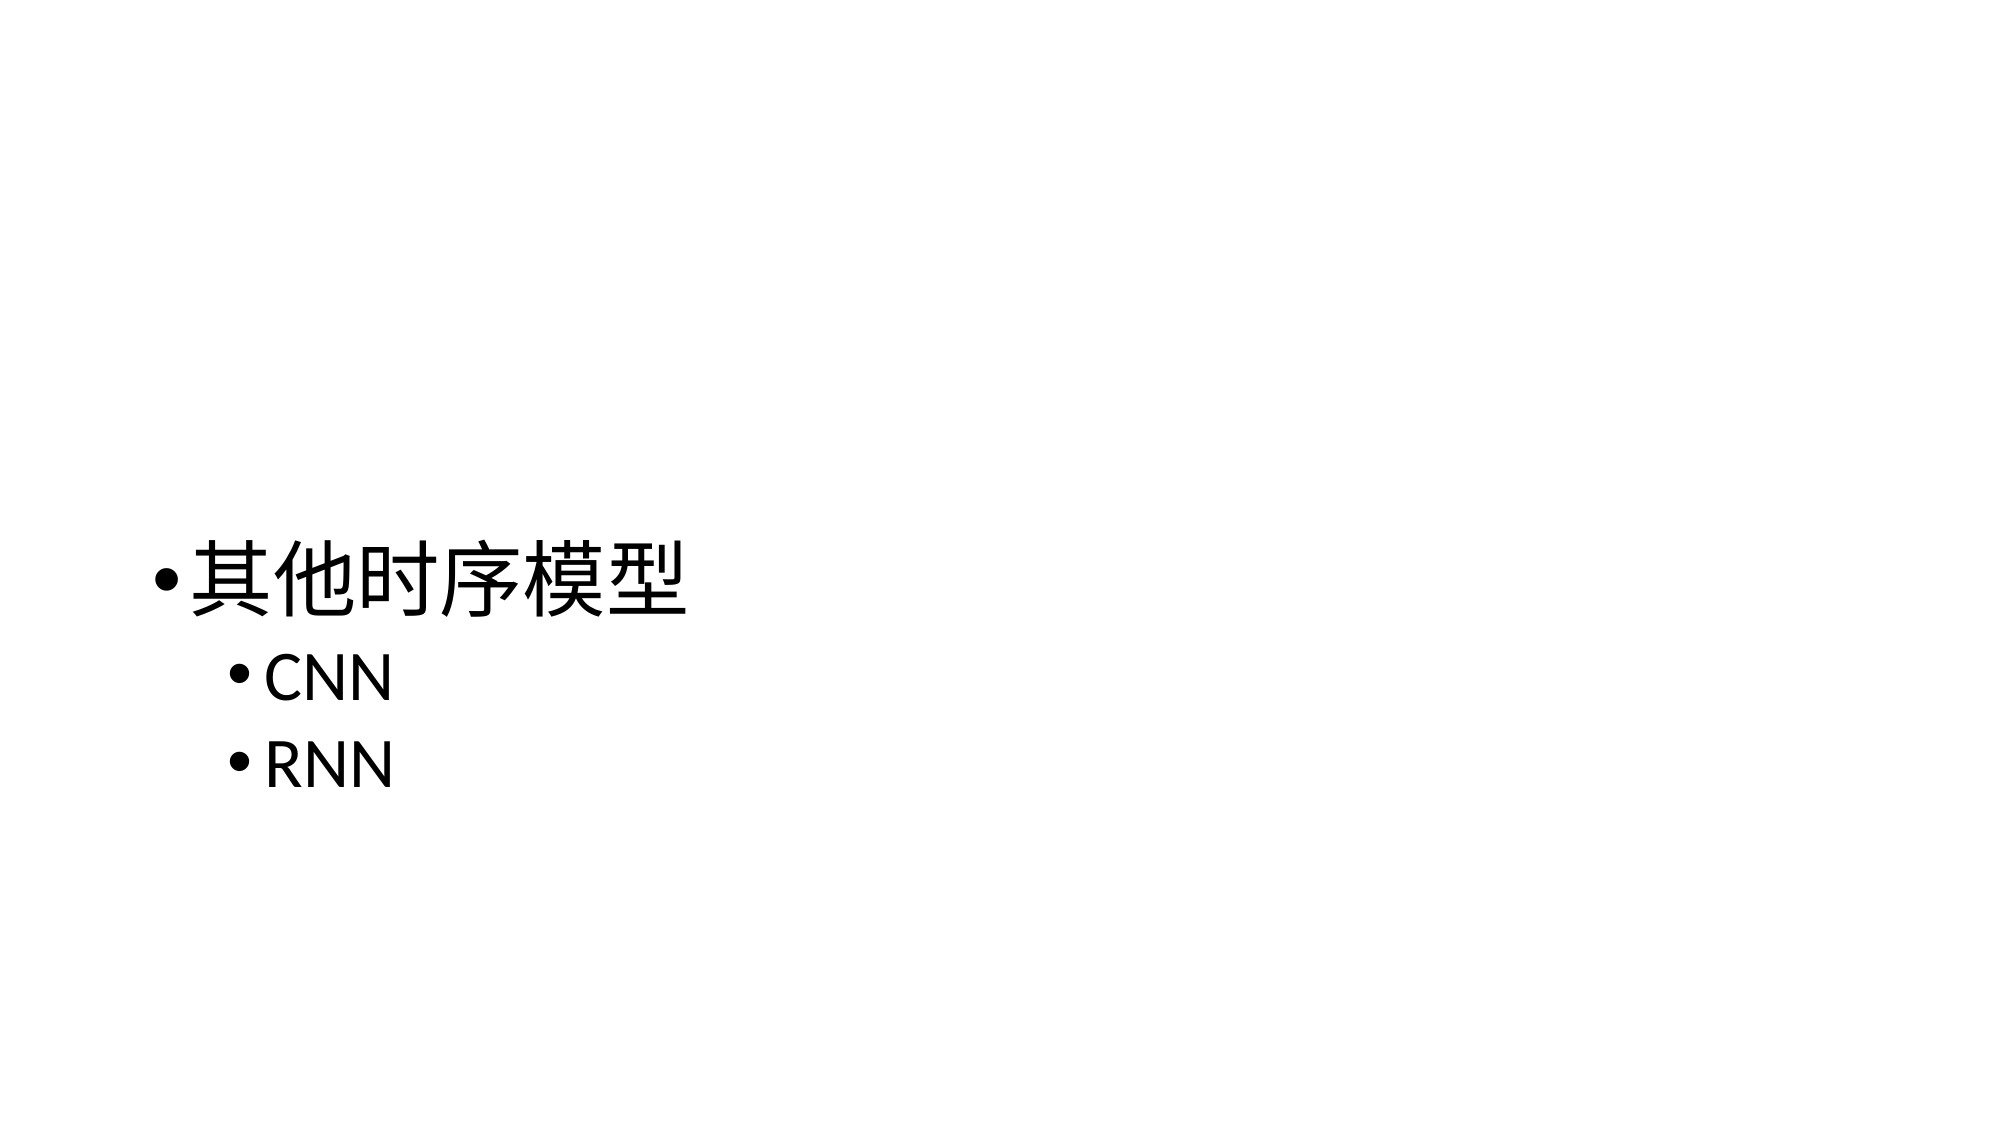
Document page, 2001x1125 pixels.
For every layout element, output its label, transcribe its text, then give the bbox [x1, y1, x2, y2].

list 其他时序模型 CNN RNN [137, 299, 1863, 1014]
